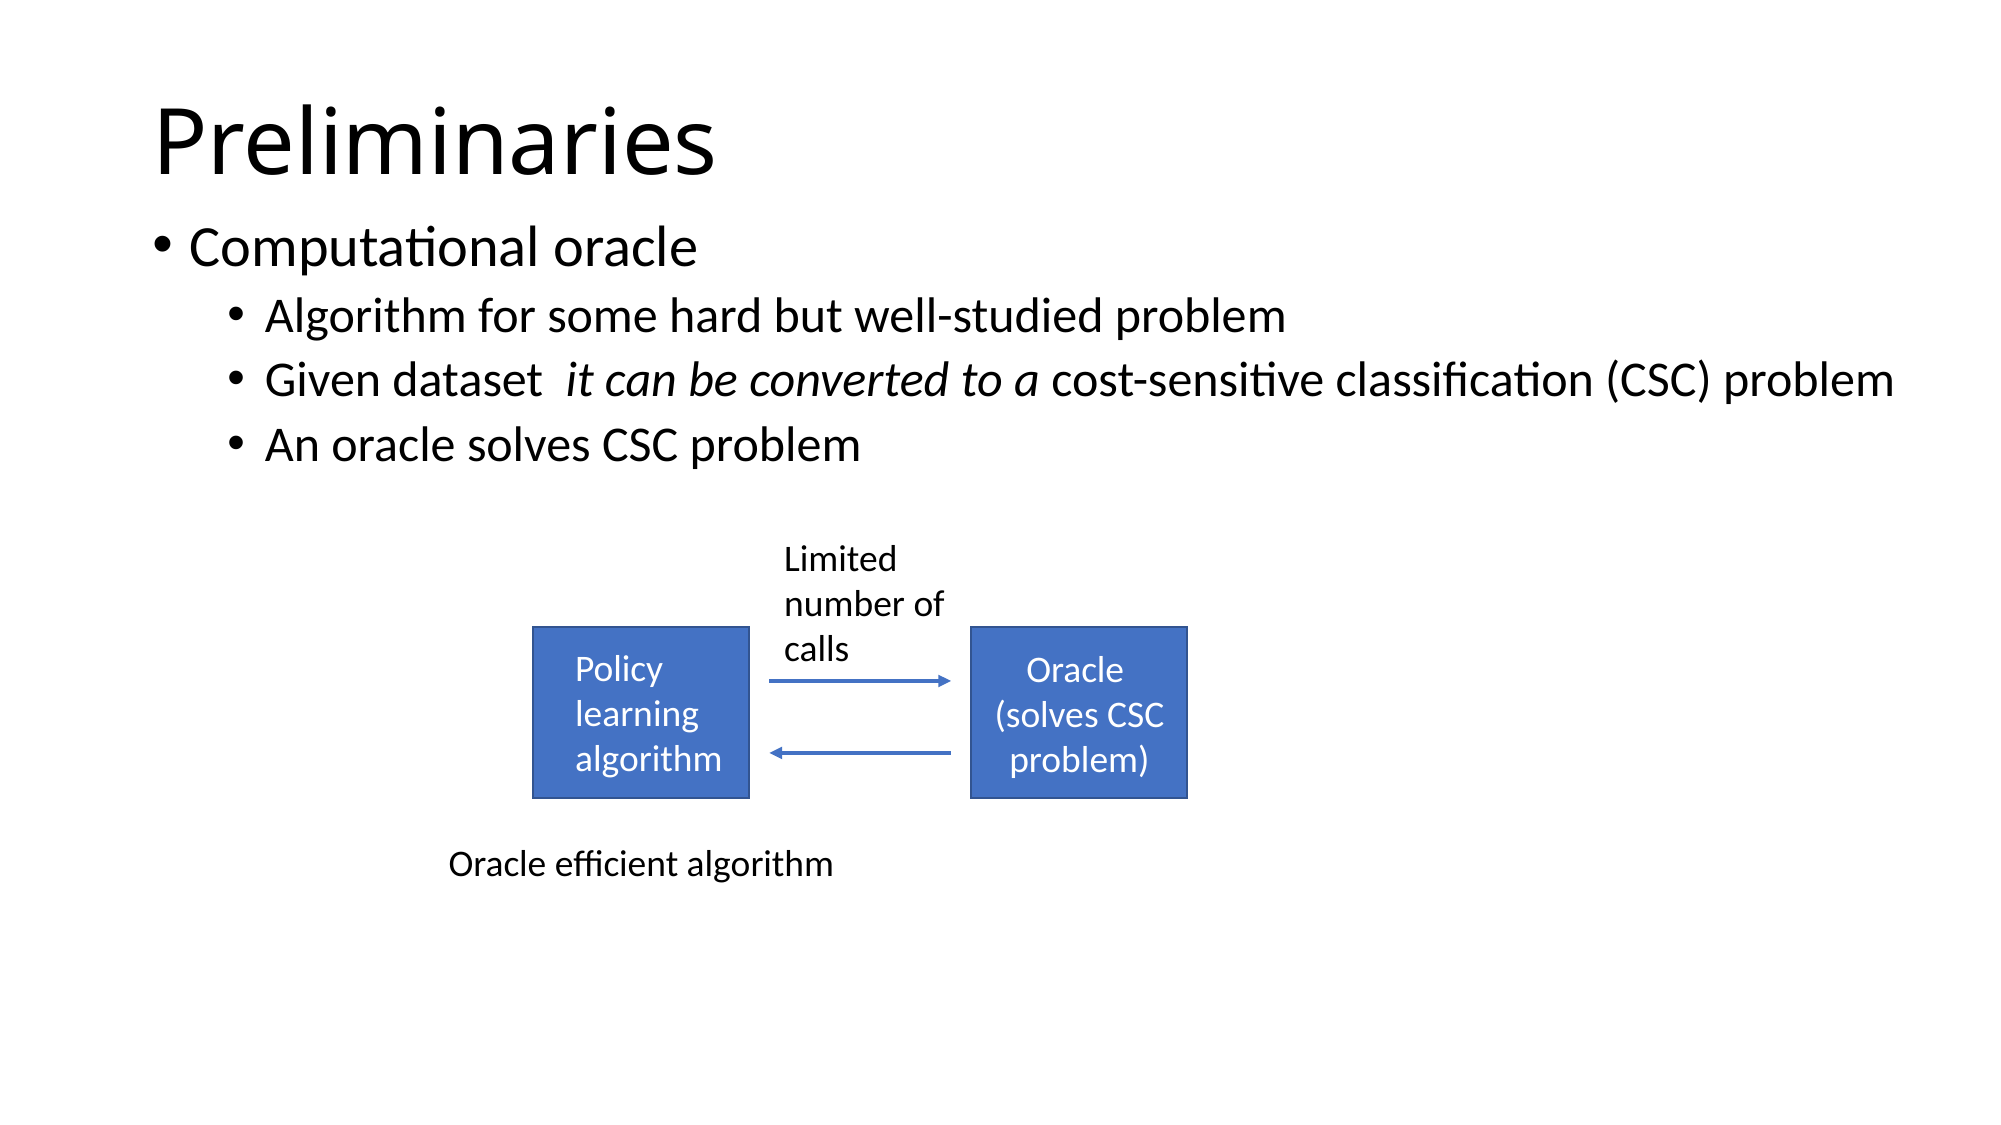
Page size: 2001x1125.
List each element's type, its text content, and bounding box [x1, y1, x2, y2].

text_box Limited number of calls [769, 526, 986, 677]
text_box Policy learning algorithm [560, 636, 777, 787]
text_box Oracle efficient algorithm [433, 831, 861, 892]
title Preliminaries [137, 59, 1863, 231]
text_box [532, 626, 750, 799]
text_box Oracle (solves CSC problem) [970, 626, 1188, 799]
